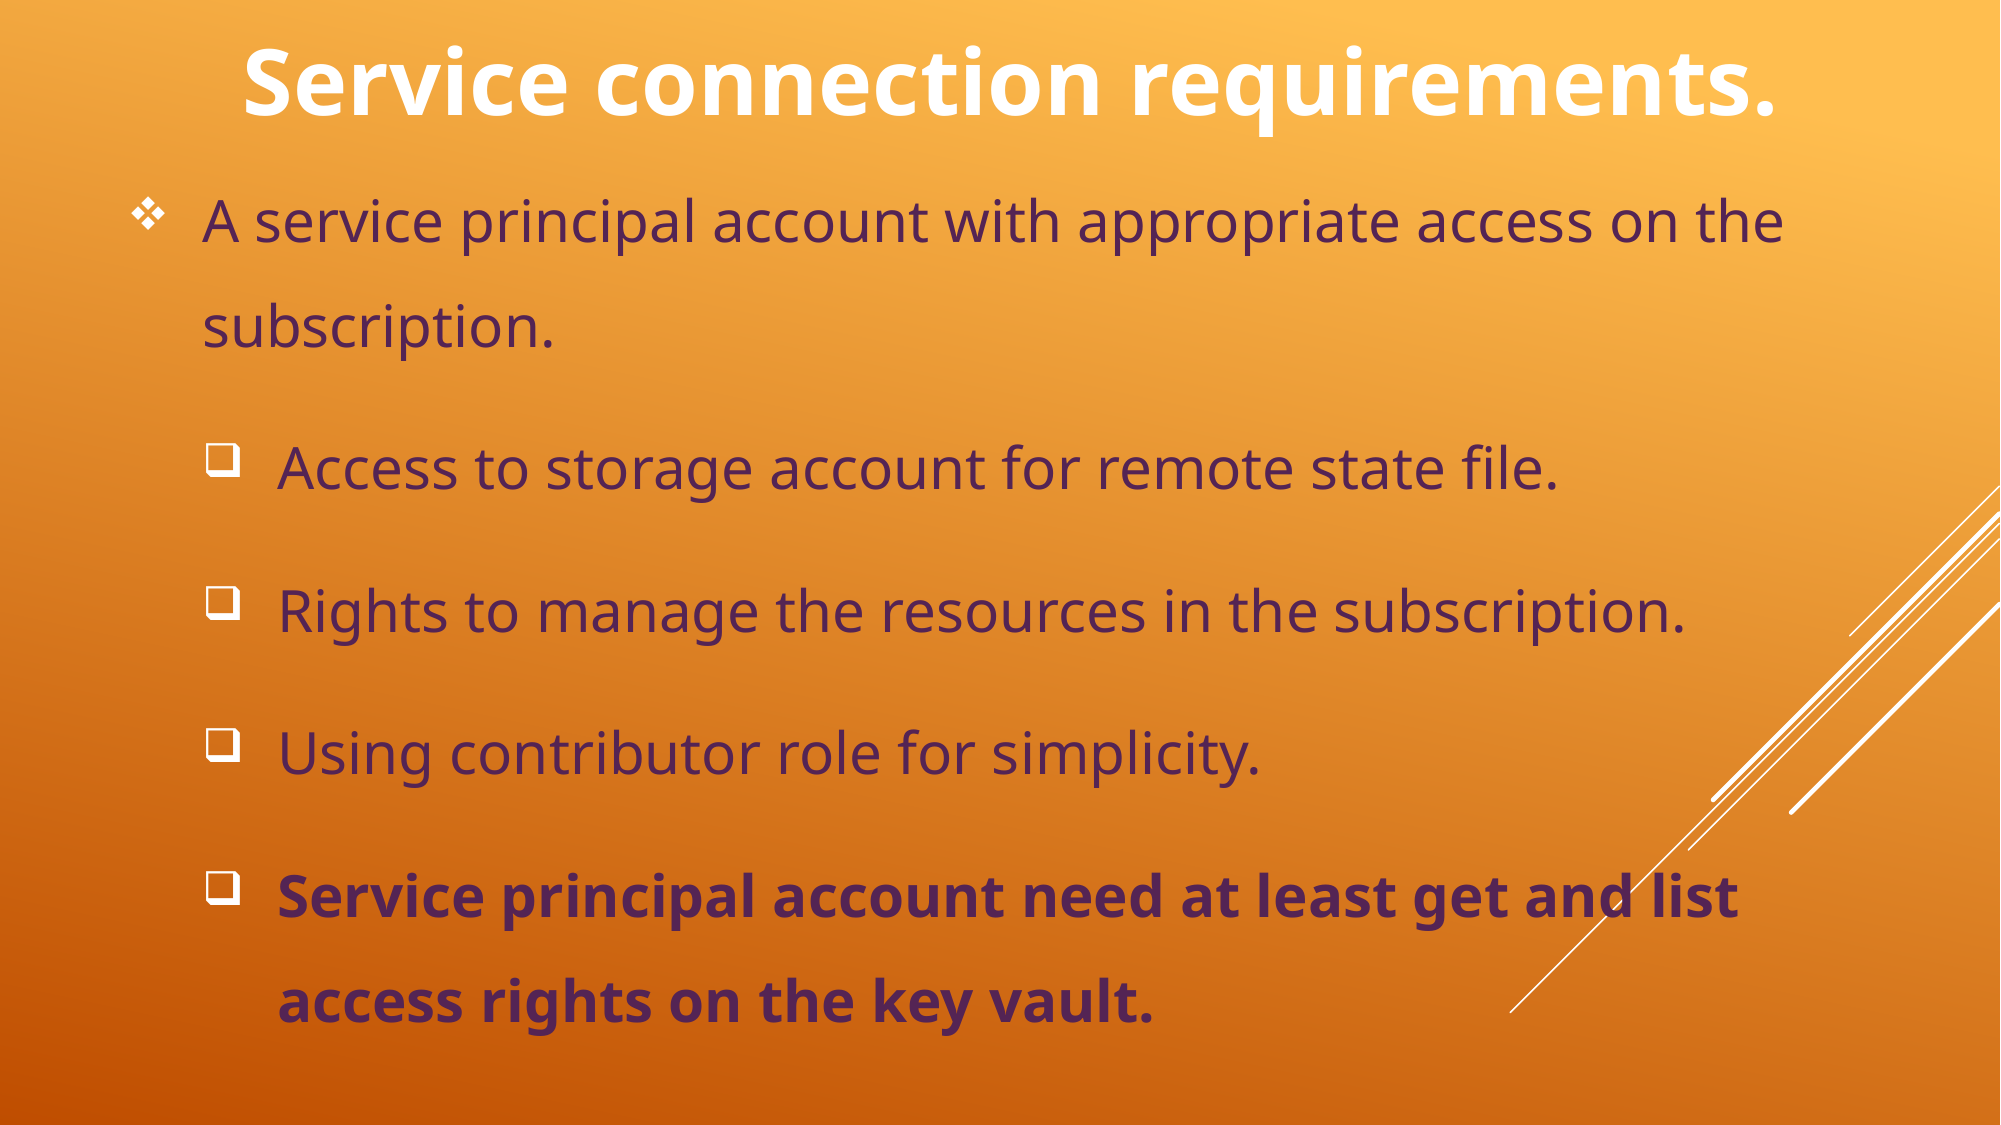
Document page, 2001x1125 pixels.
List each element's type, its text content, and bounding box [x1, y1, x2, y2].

list A service principal account with appropriate access on the subscription. Access to storage account for remote state file. Rights to manage the resources in the subscription. Using contributor role for simplicity. Service principal account need at least get and list access rights on the key vault. [112, 141, 1910, 1032]
title Service connection requirements. [112, 25, 1910, 141]
